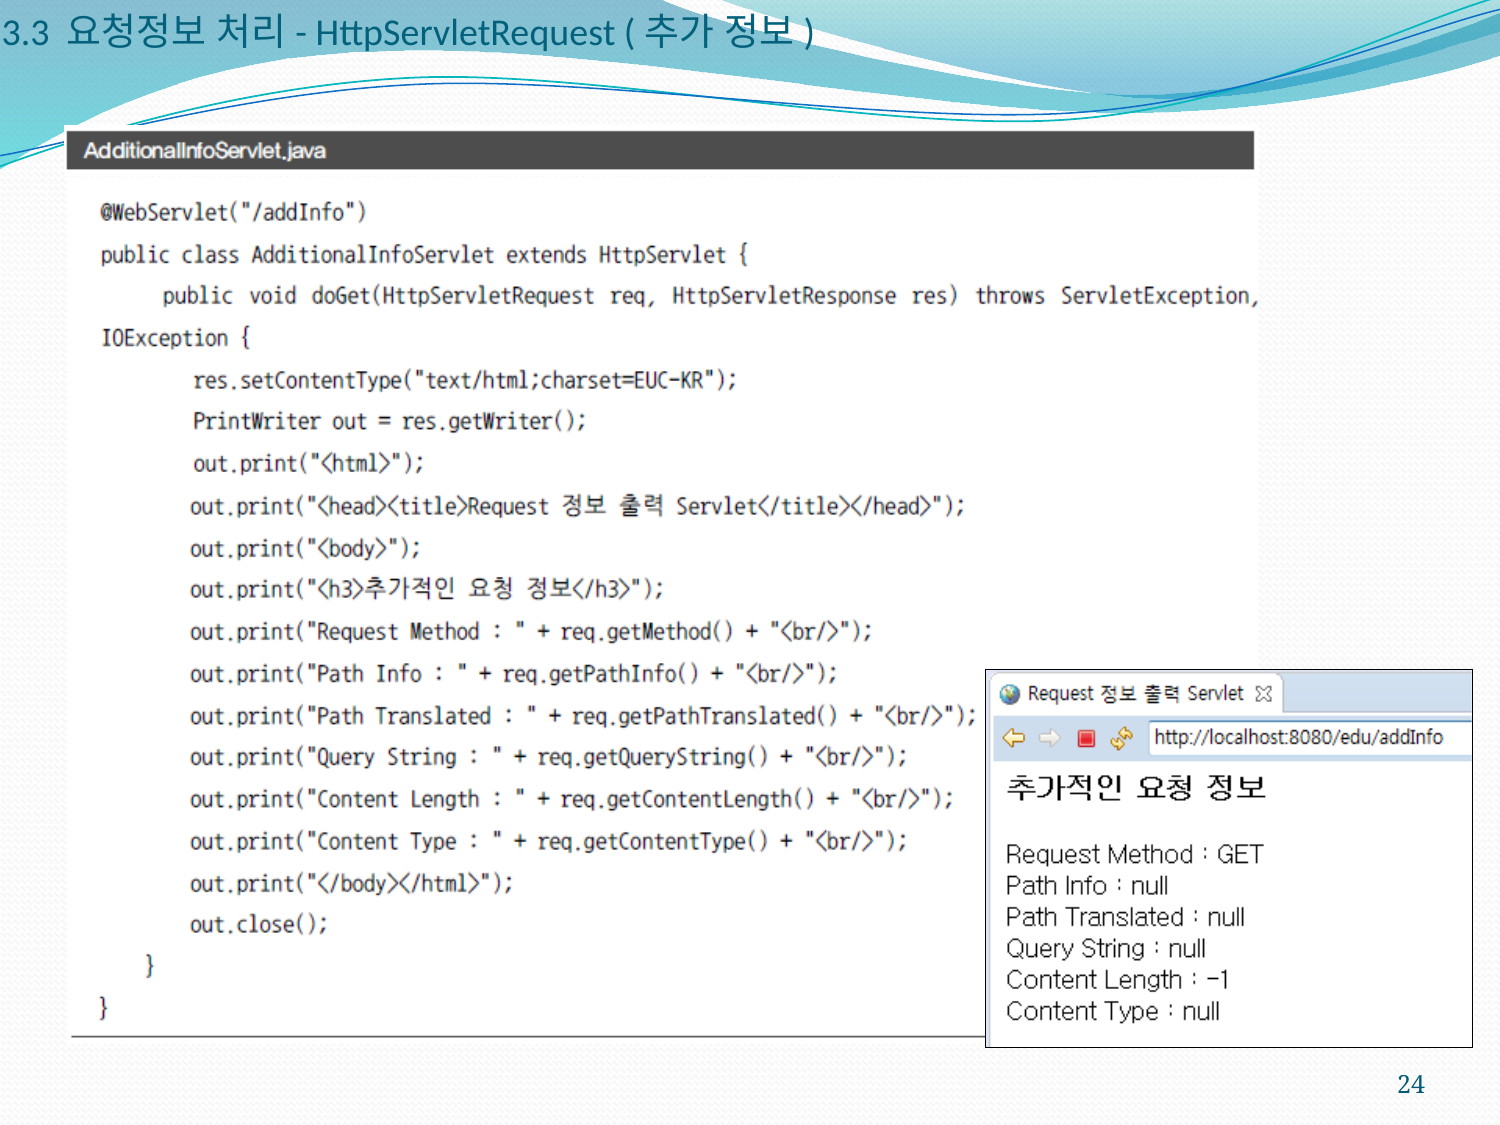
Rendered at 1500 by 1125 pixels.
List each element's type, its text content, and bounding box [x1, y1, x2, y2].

picture [985, 669, 1472, 1048]
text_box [64, 125, 1259, 1044]
text_box 3.3 요청정보 처리- HttpServletRequest (추가 정보) [1, 0, 1365, 54]
slide_number 24 [1299, 1060, 1425, 1103]
